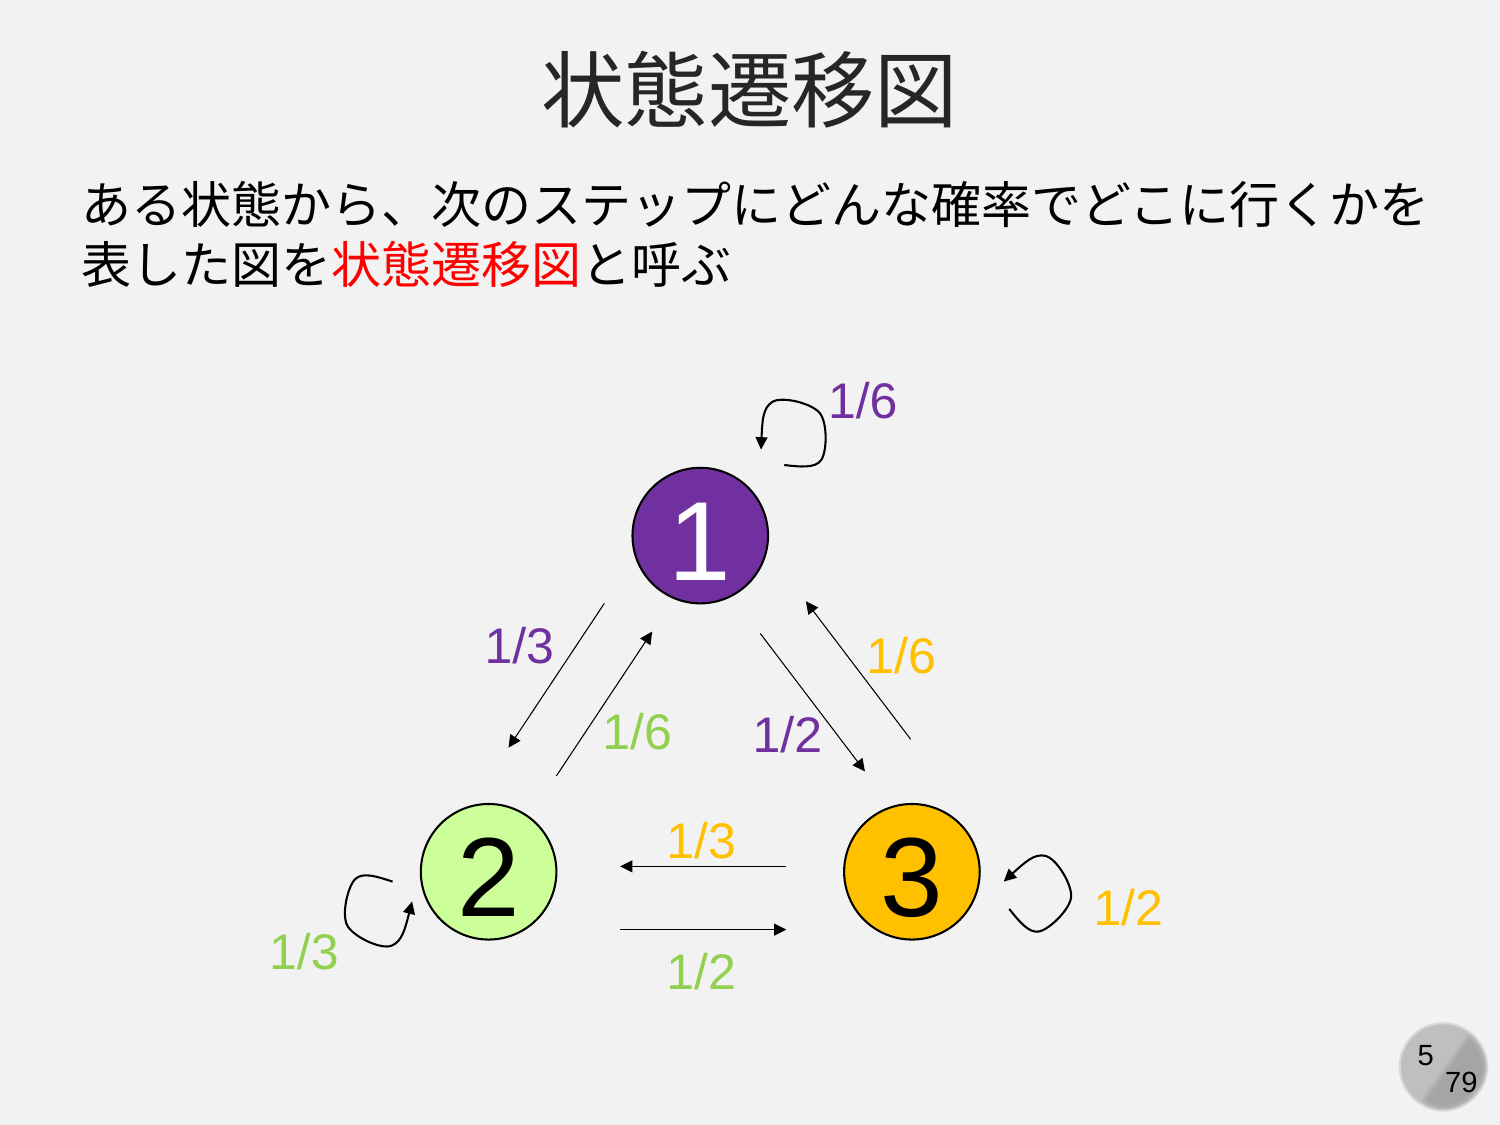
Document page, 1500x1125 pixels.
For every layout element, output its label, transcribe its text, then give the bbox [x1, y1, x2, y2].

text_box ある状態から、次のステップにどんな確率でどこに行くかを表した図を状態遷移図と呼ぶ [66, 165, 1471, 301]
list 状態遷移図 [0, 31, 1500, 155]
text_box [253, 361, 1179, 1008]
